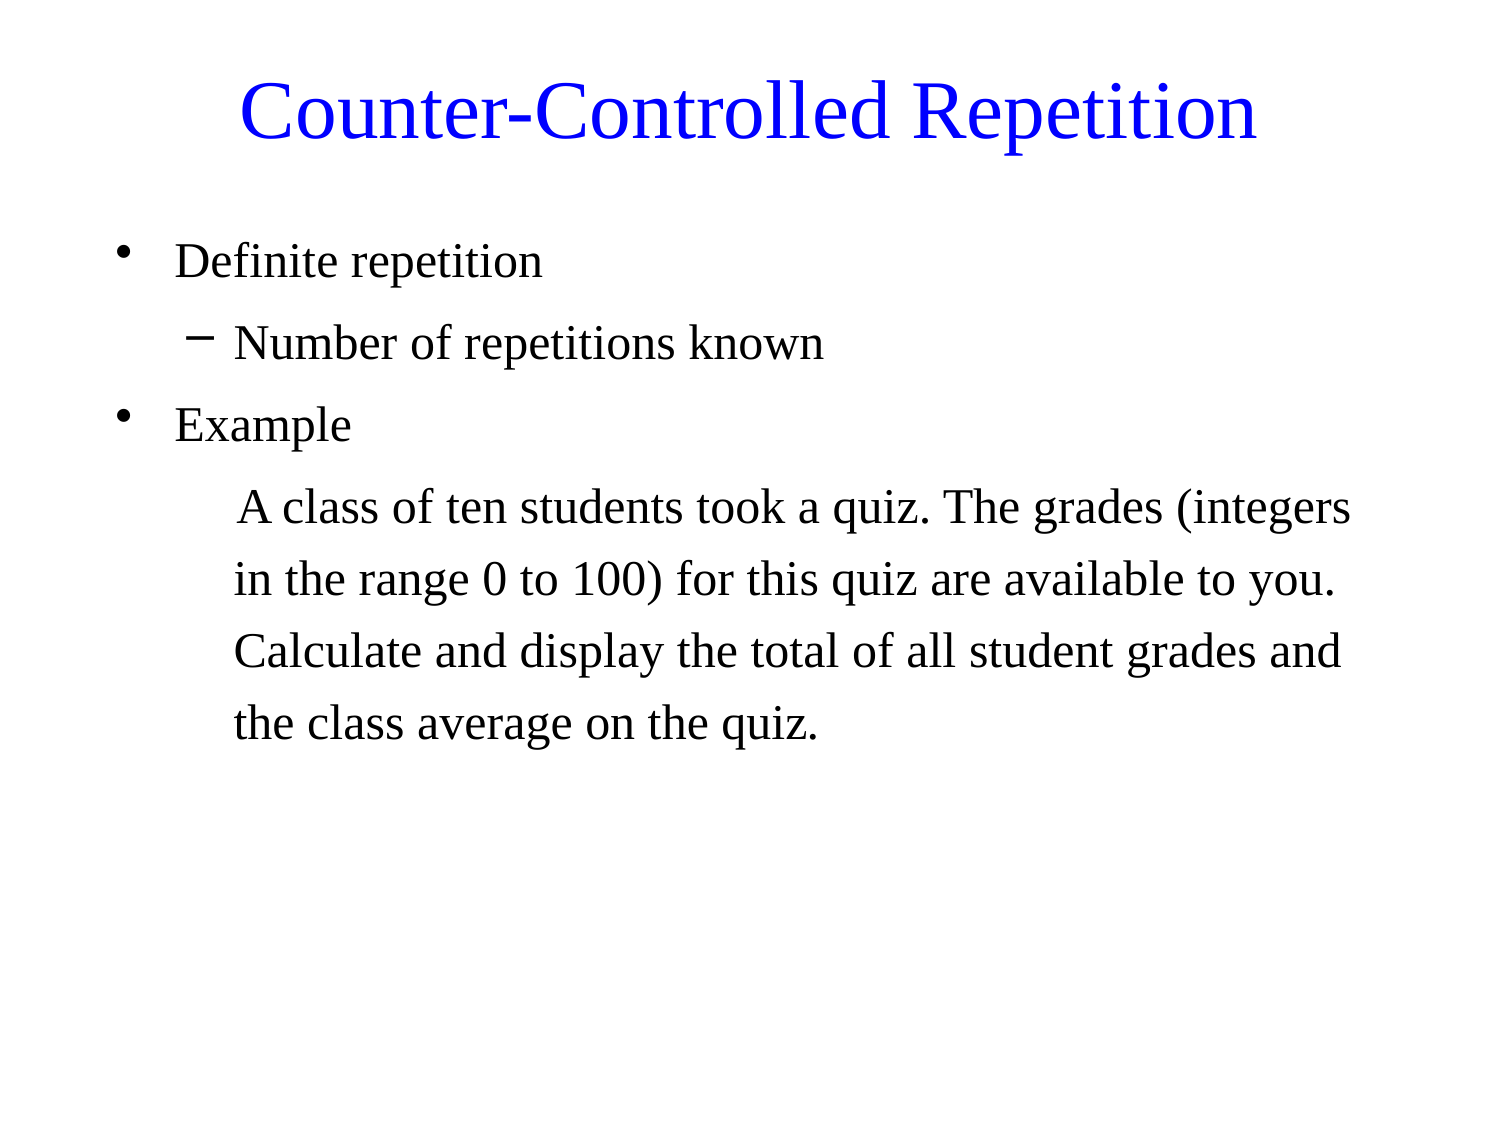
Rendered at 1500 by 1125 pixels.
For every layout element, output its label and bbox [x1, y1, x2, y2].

title [100, 30, 1400, 179]
list [100, 207, 1400, 1036]
